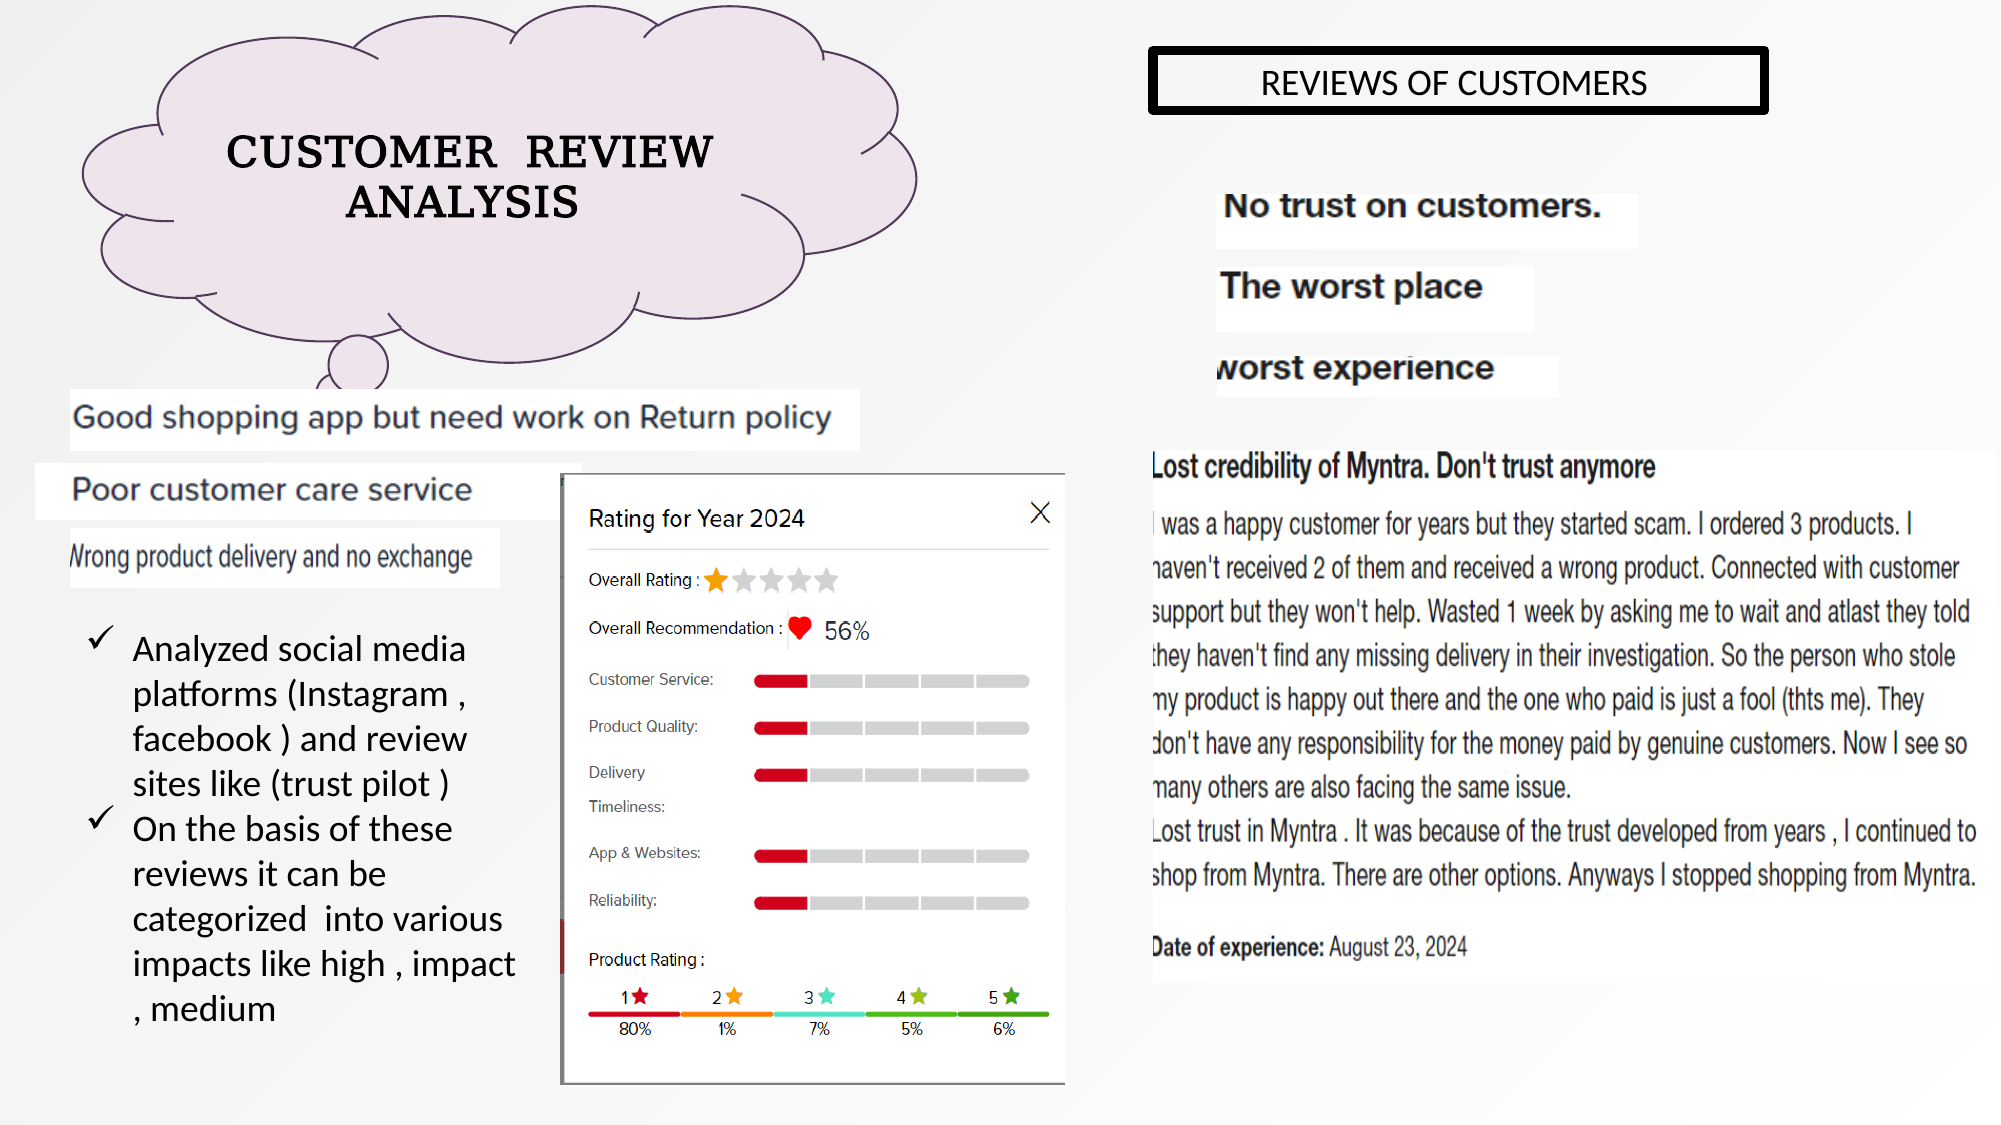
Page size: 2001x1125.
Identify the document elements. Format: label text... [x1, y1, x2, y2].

picture [35, 463, 1065, 1085]
text_box CUSTOMER REVIEW ANALYSIS [81, 5, 918, 389]
picture [1216, 267, 1534, 332]
picture [70, 389, 860, 451]
text_box Analyzed social media platforms (Instagram , facebook ) and review sites like (trust pilot ) On the basis of these reviews it can be categorized into various impacts like high , impact , medium [70, 616, 535, 1036]
picture [1153, 450, 1995, 983]
picture [1217, 356, 1559, 398]
text_box REVIEWS OF CUSTOMERS [1153, 50, 1765, 111]
picture [1216, 194, 1638, 249]
picture [70, 528, 500, 588]
